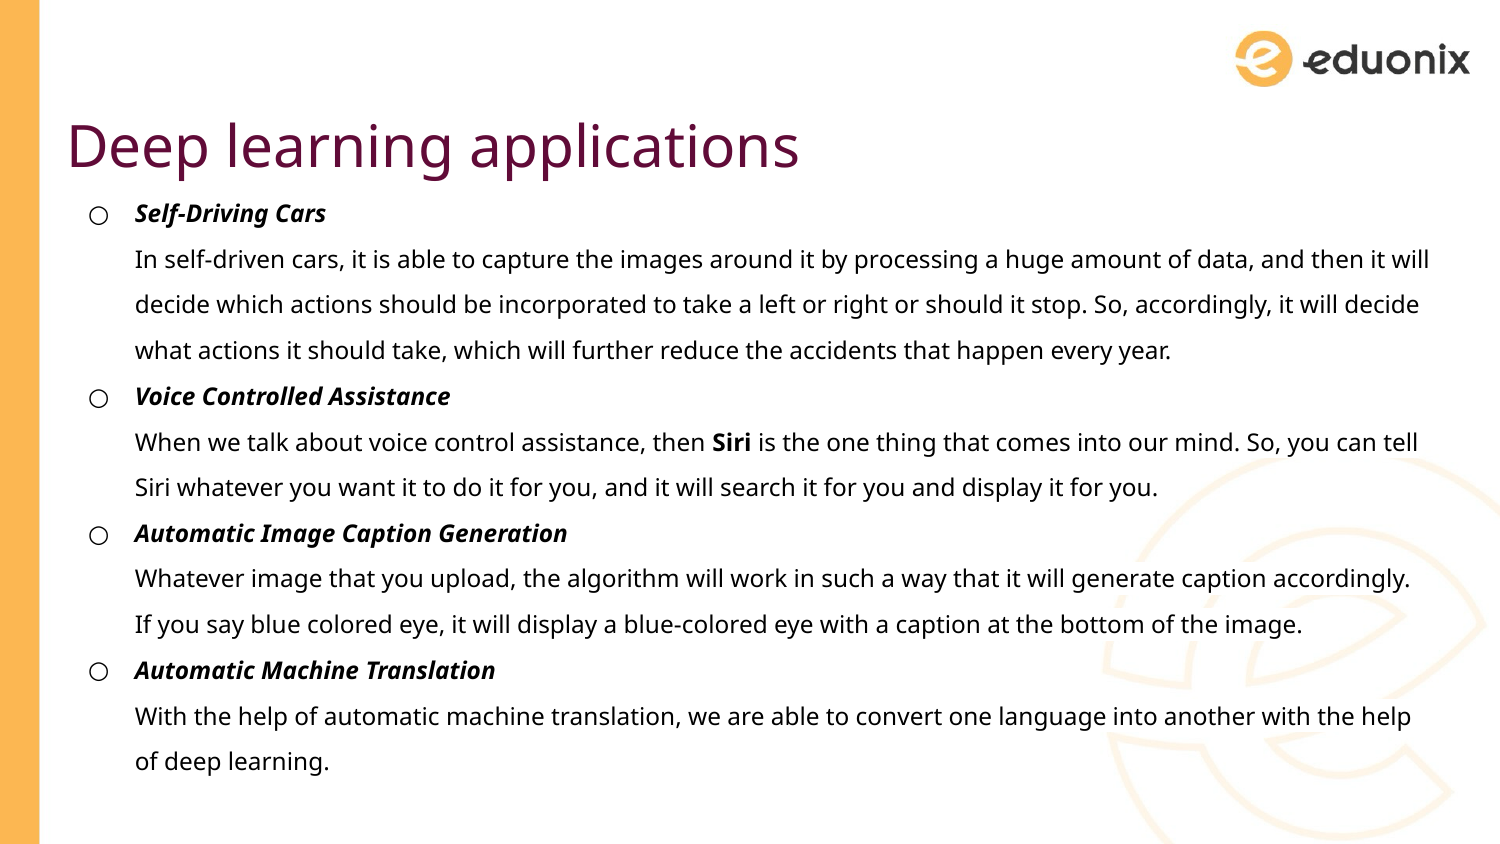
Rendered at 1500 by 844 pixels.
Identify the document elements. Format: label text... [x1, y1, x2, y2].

list Self-Driving Cars In self-driven cars, it is able to capture the images around it by processing a huge amount of data, and then it will decide which actions should be incorporated to take a left or right or should it stop. So, accordingly, it will decide what actions it should take, which will further reduce the accidents that happen every year. Voice Controlled Assistance When we talk about voice control assistance, then Siri is the one thing that comes into our mind. So, you can tell Siri whatever you want it to do it for you, and it will search it for you and display it for you. Automatic Image Caption Generation Whatever image that you upload, the algorithm will work in such a way that it will generate caption accordingly. If you say blue colored eye, it will display a blue-colored eye with a caption at the bottom of the image. Automatic Machine Translation With the help of automatic machine translation, we are able to convert one language into another with the help of deep learning. [51, 166, 1449, 830]
title Deep learning applications [51, 72, 1449, 166]
picture [0, 0, 1500, 844]
